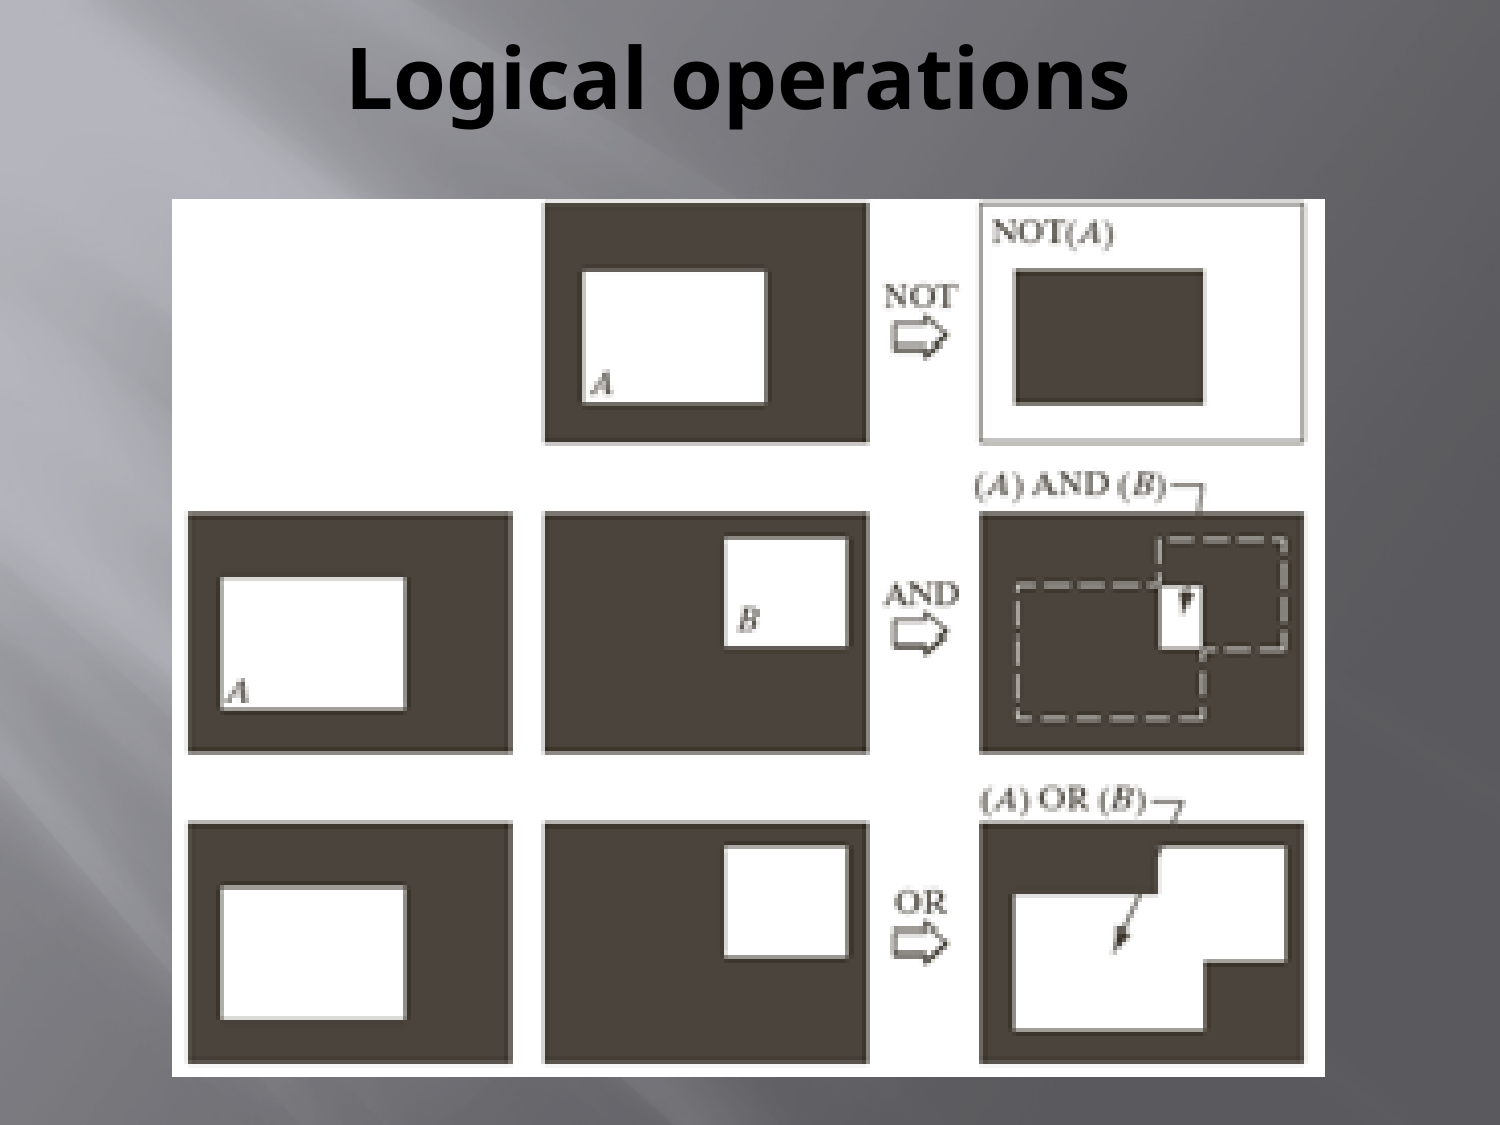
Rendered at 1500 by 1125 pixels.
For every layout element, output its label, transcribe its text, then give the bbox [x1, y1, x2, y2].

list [172, 199, 1326, 1077]
title Logical operations [112, 24, 1388, 125]
